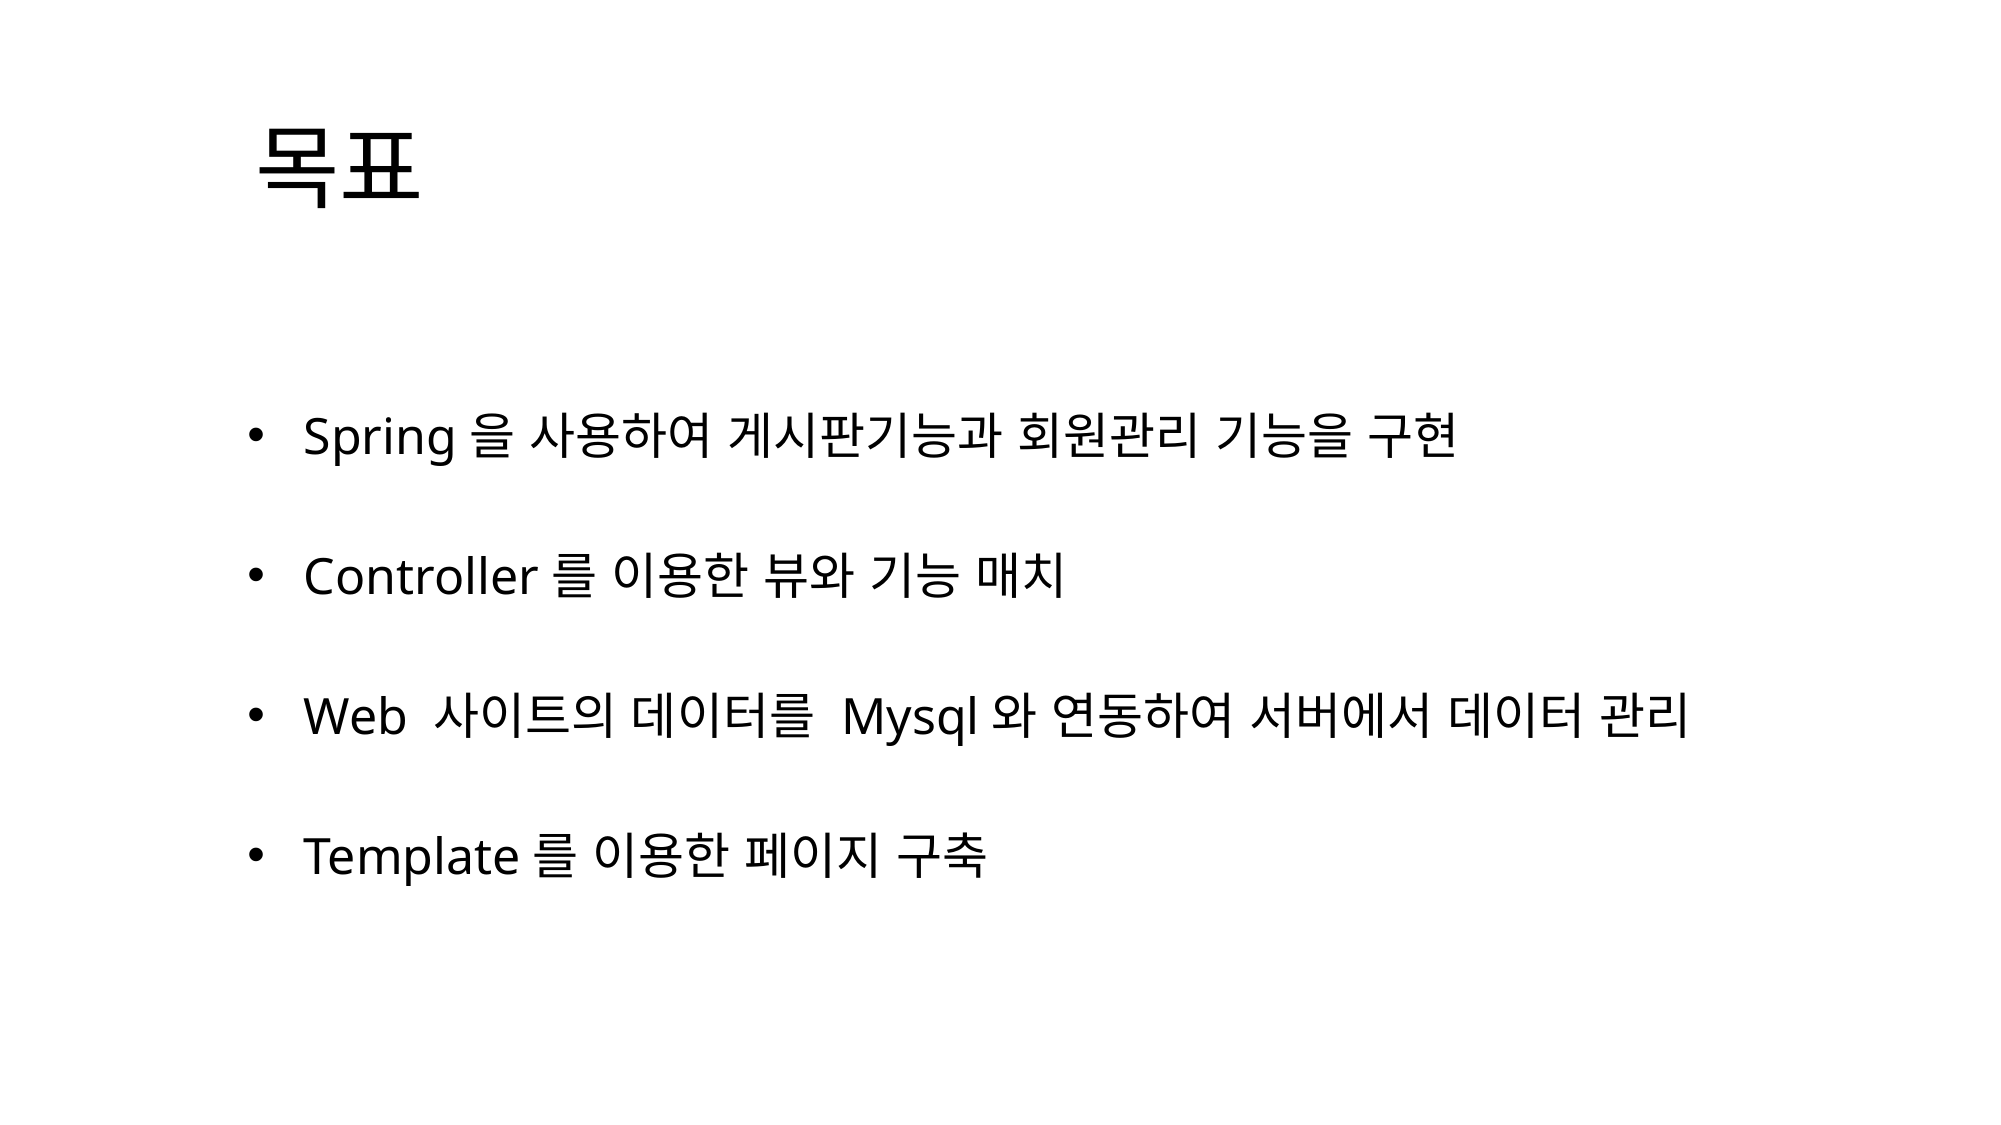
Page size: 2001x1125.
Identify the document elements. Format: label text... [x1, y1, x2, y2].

title 목표 [176, 93, 503, 236]
list Spring을 사용하여 게시판기능과 회원관리 기능을 구현 Controller를 이용한 뷰와 기능 매치 Web 사이트의 데이터를 Mysql와 연동하여 서버에서 데이터 관리 Template를 이용한 페이지 구축 [232, 397, 1864, 947]
